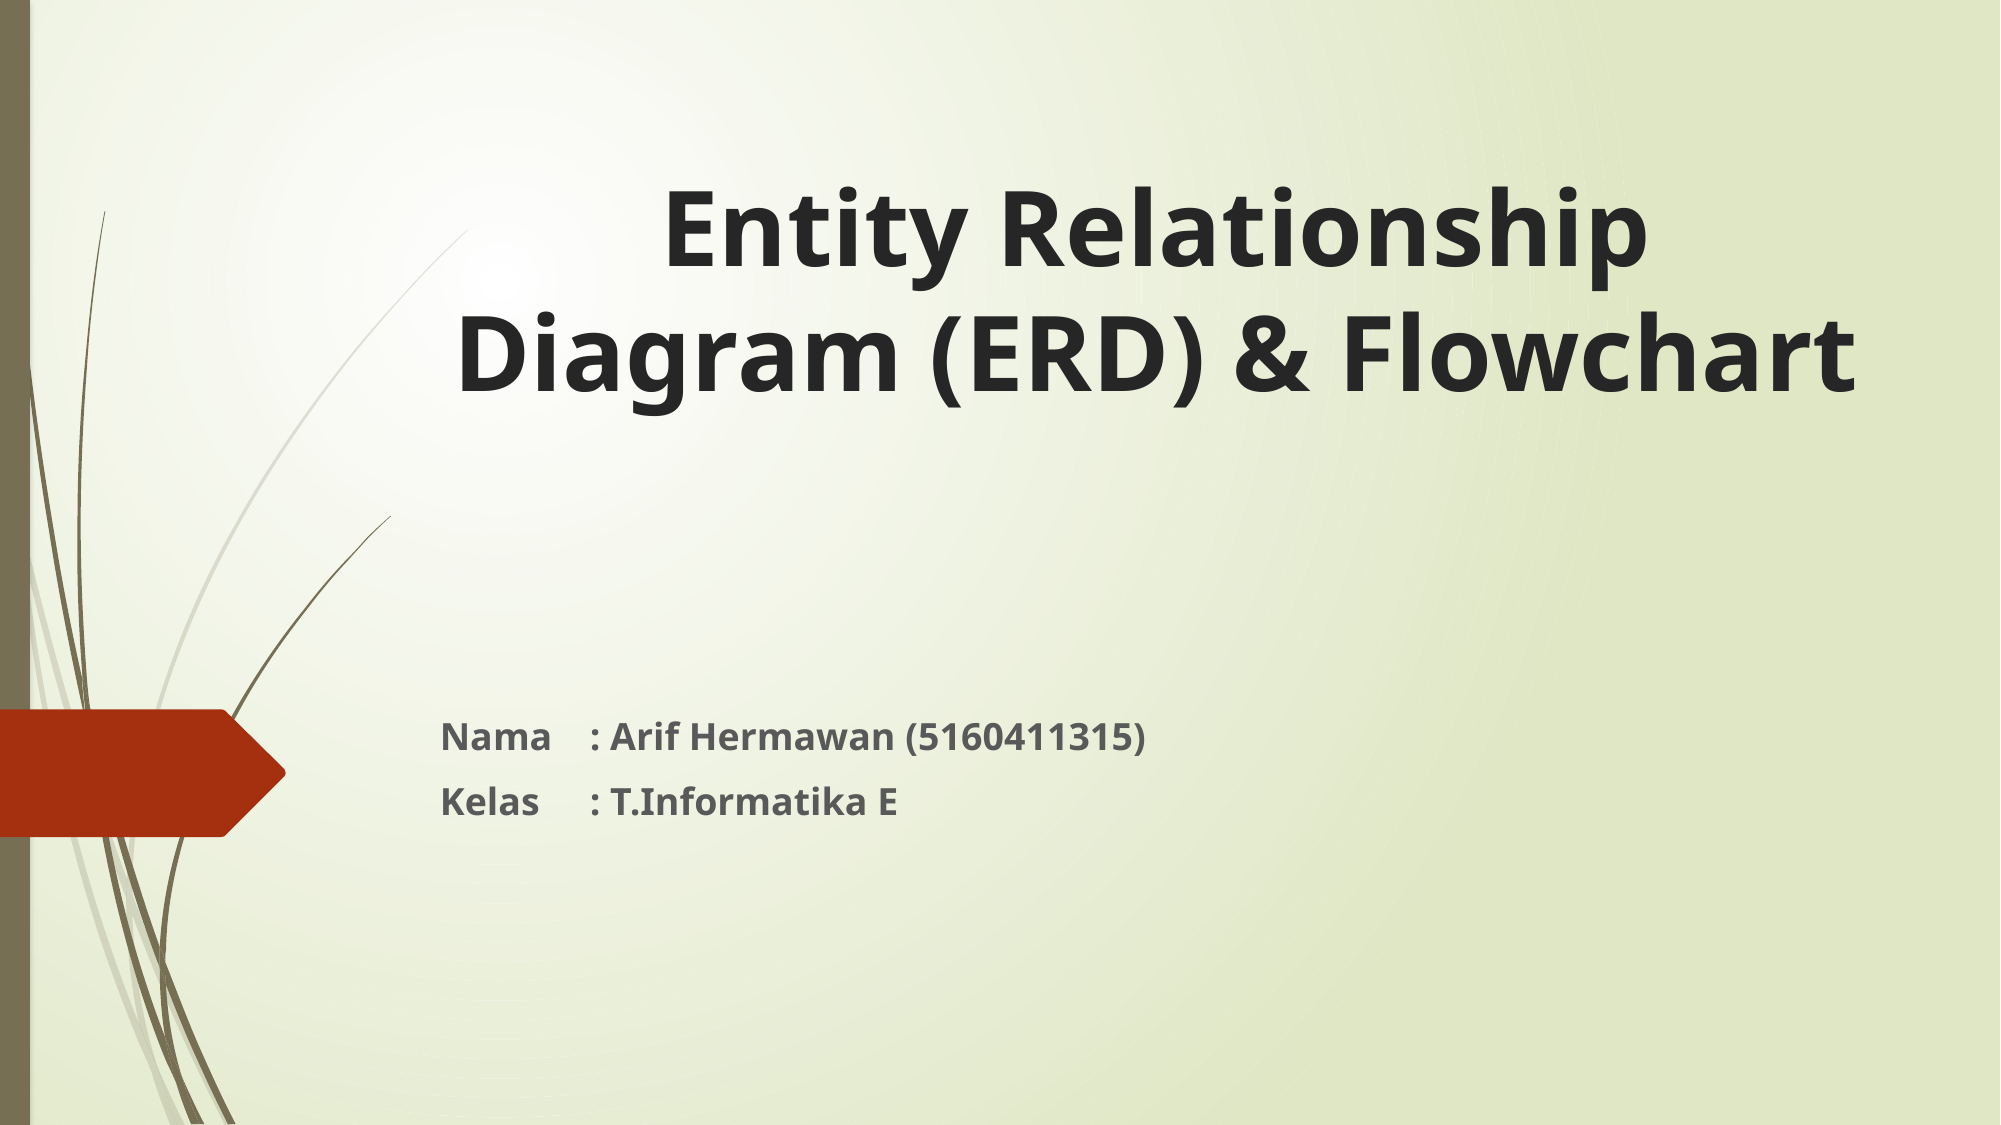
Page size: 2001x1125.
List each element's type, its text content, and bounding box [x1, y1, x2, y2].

title Entity Relationship Diagram (ERD) & Flowchart [424, 48, 1888, 421]
subtitle Nama : Arif Hermawan (5160411315) Kelas : T.Informatika E [424, 704, 1888, 890]
